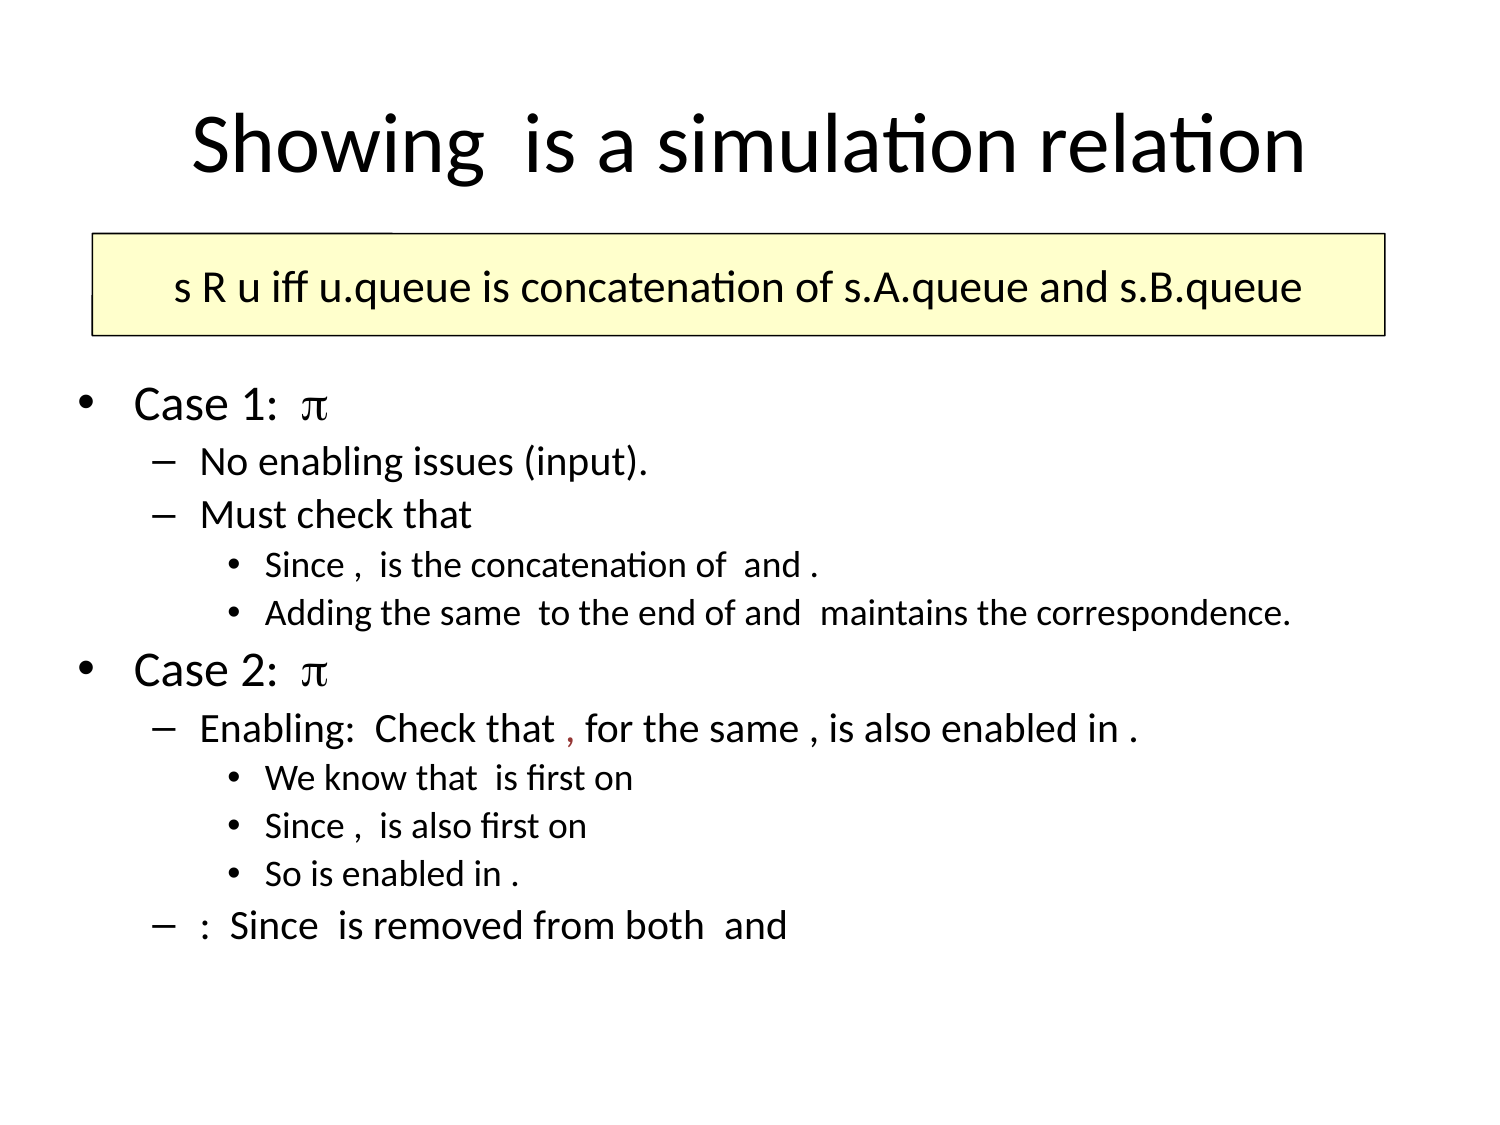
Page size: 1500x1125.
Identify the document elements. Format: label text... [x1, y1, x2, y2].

text_box s R u iff u.queue is concatenation of s.A.queue and s.B.queue [92, 233, 1385, 336]
